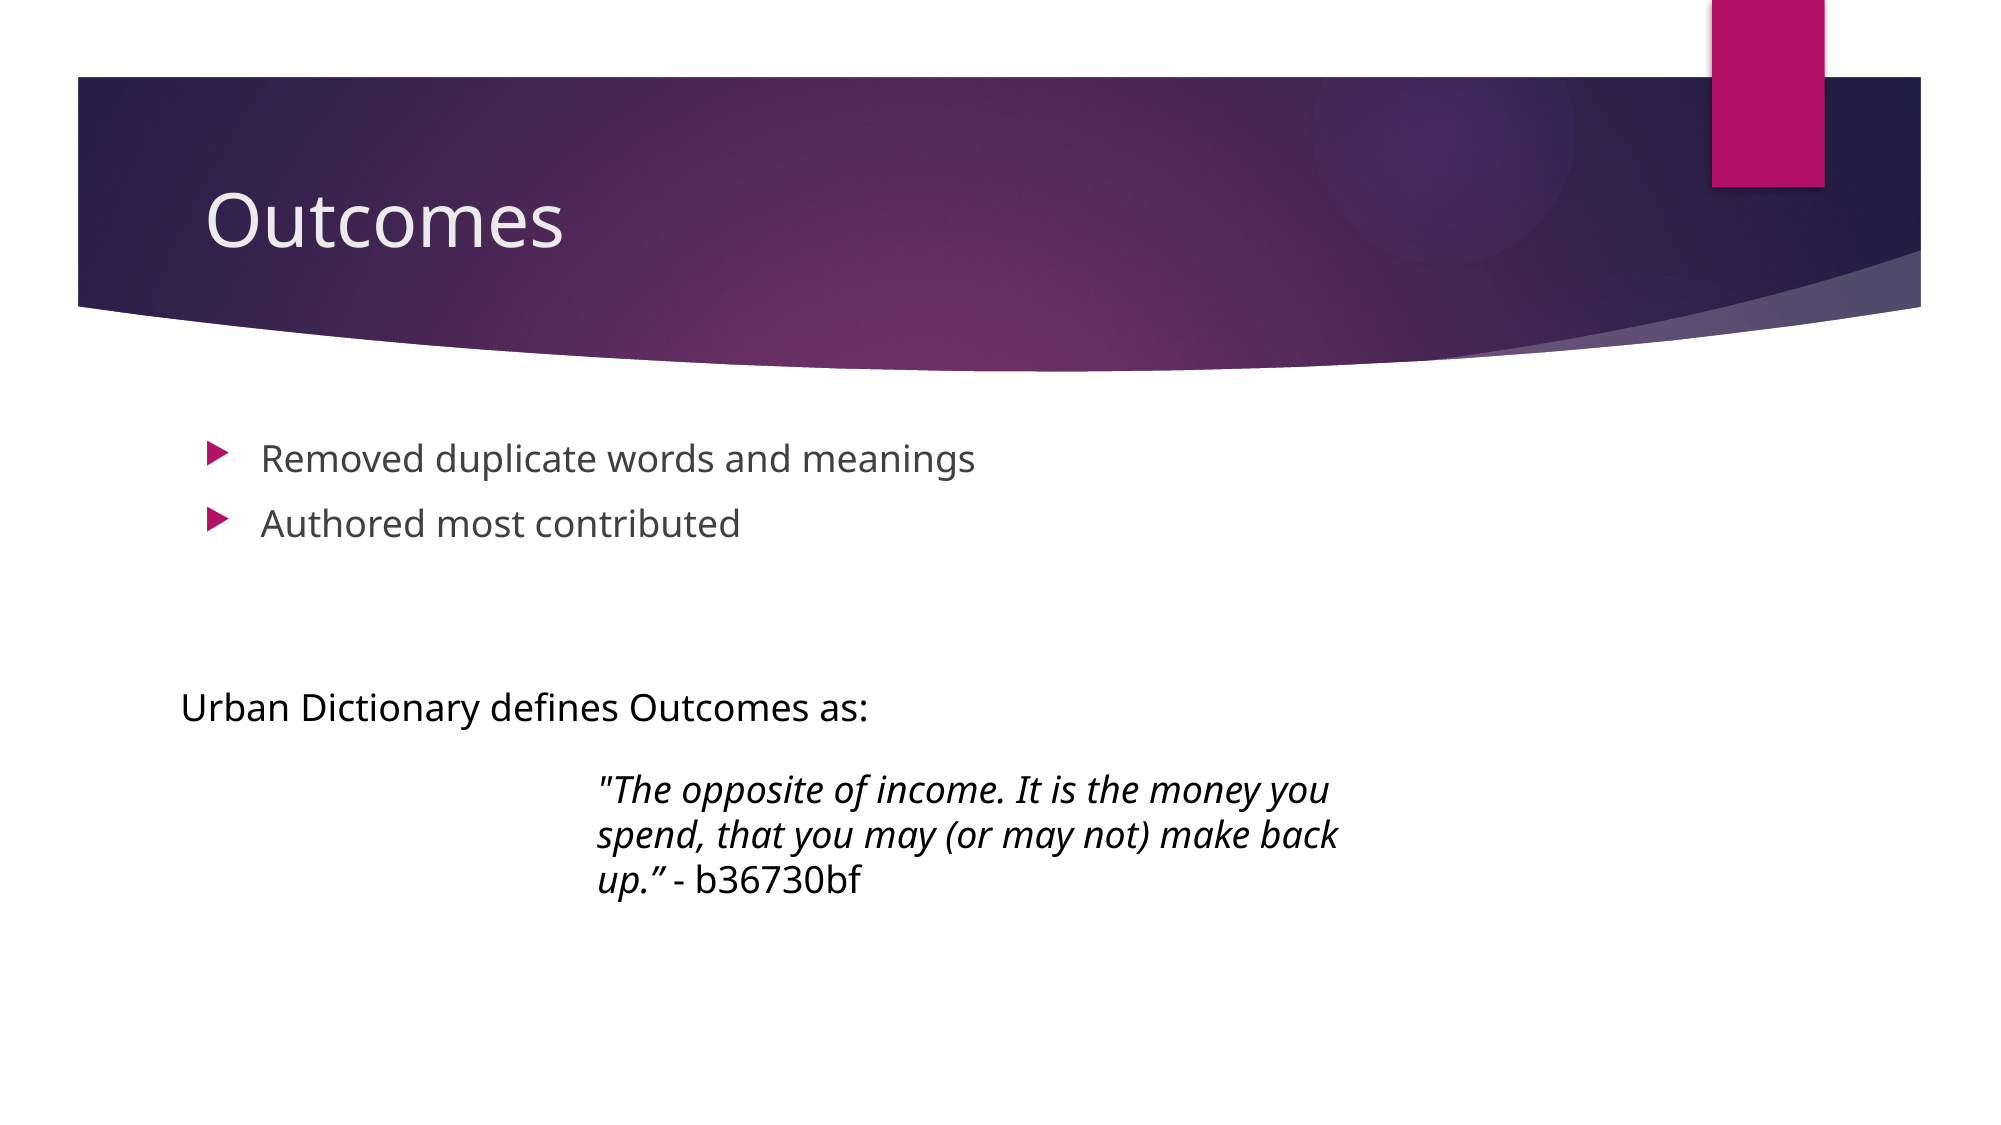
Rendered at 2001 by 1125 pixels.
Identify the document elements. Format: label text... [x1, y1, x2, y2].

title Outcomes [189, 159, 1627, 276]
list Removed duplicate words and meanings Authored most contributed [189, 427, 1638, 988]
text_box Urban Dictionary defines Outcomes as: [165, 676, 894, 737]
text_box "The opposite of income. It is the money you spend, that you may (or may not) make back up.” - b36730bf [582, 758, 1380, 909]
